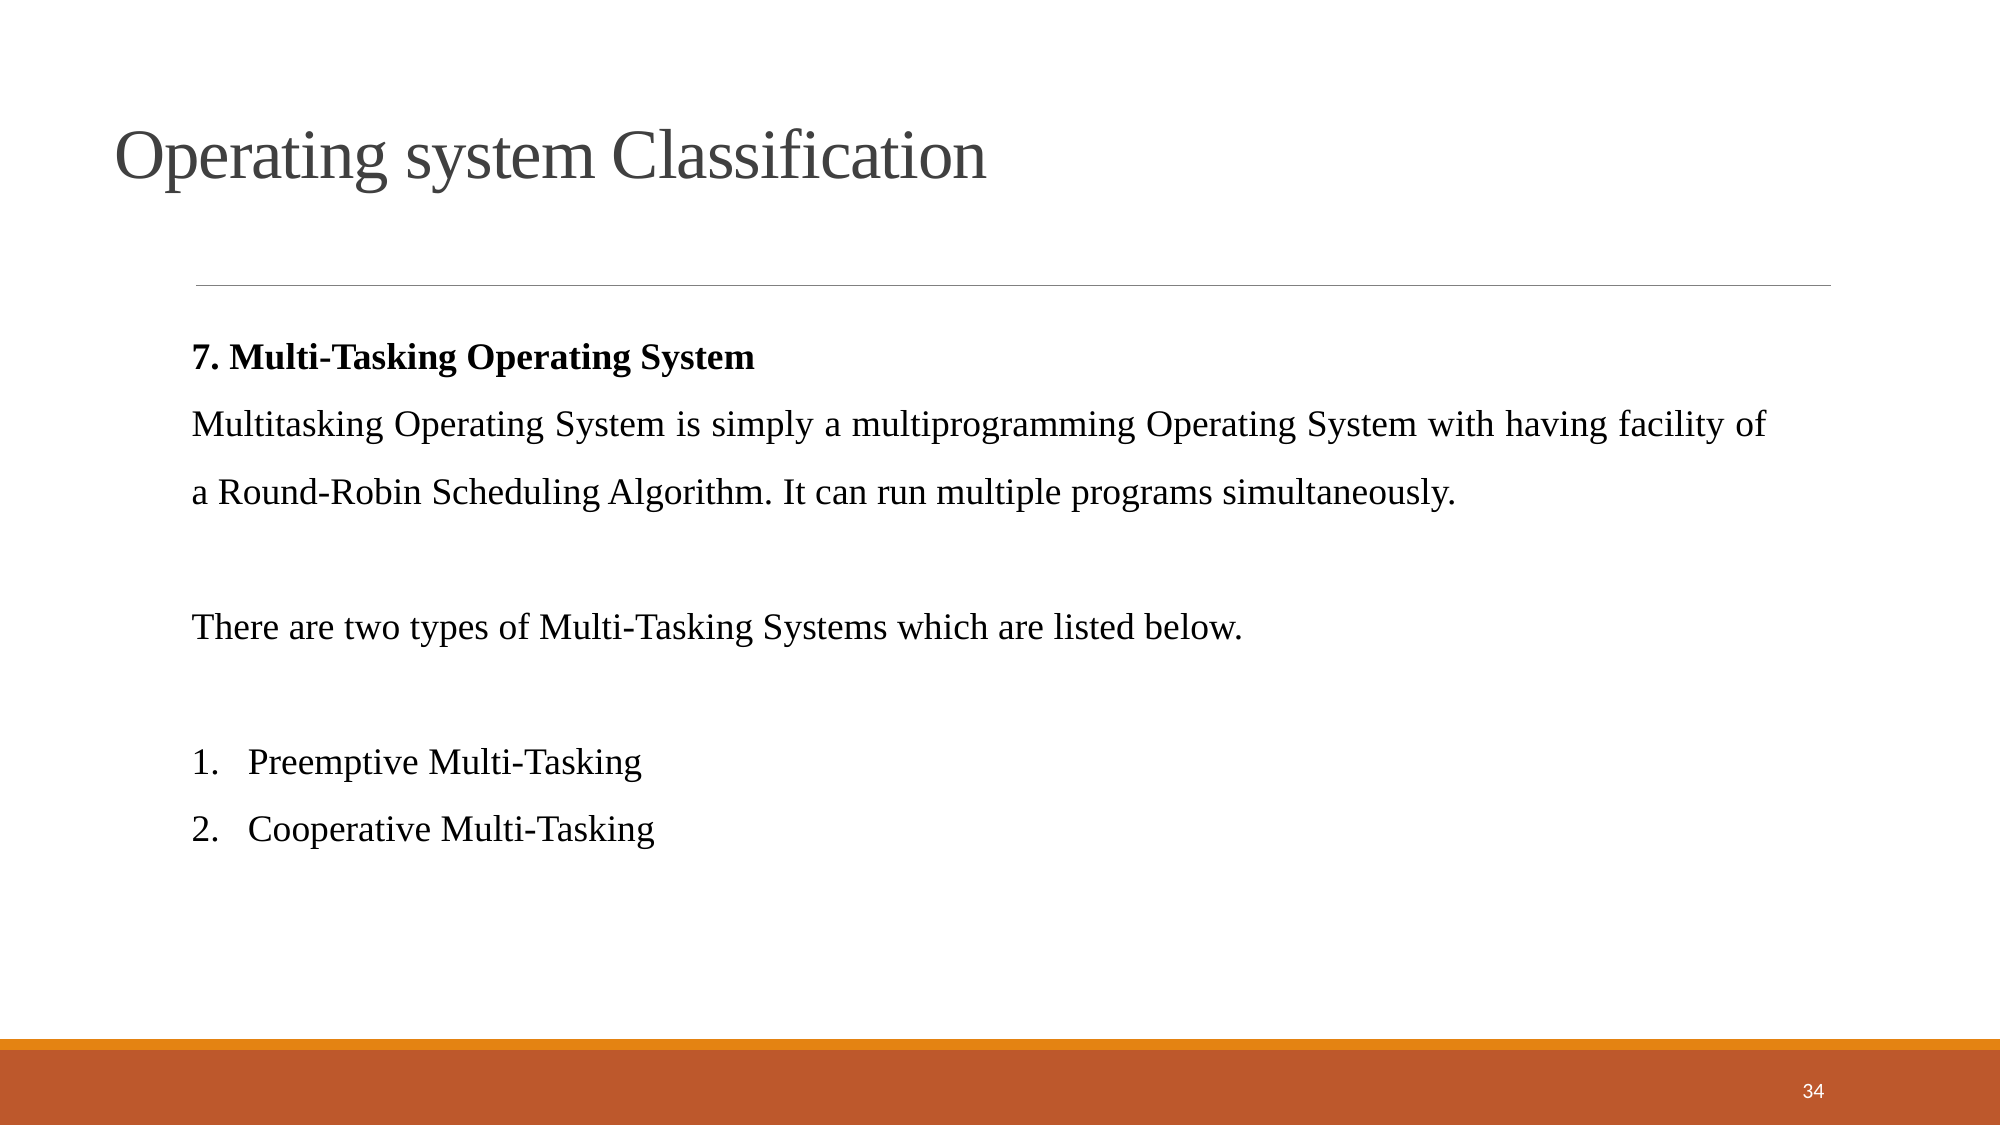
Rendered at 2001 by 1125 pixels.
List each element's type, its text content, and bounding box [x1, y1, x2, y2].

slide_number 34 [1624, 1059, 1840, 1120]
text_box Operating system Classification [99, 59, 1946, 201]
text_box 7. Multi-Tasking Operating System Multitasking Operating System is simply a multiprogramming Operating System with having facility of a Round-Robin Scheduling Algorithm. It can run multiple programs simultaneously. There are two types of Multi-Tasking Systems which are listed below. Preemptive Multi-Tasking Cooperative Multi-Tasking [176, 301, 1784, 857]
